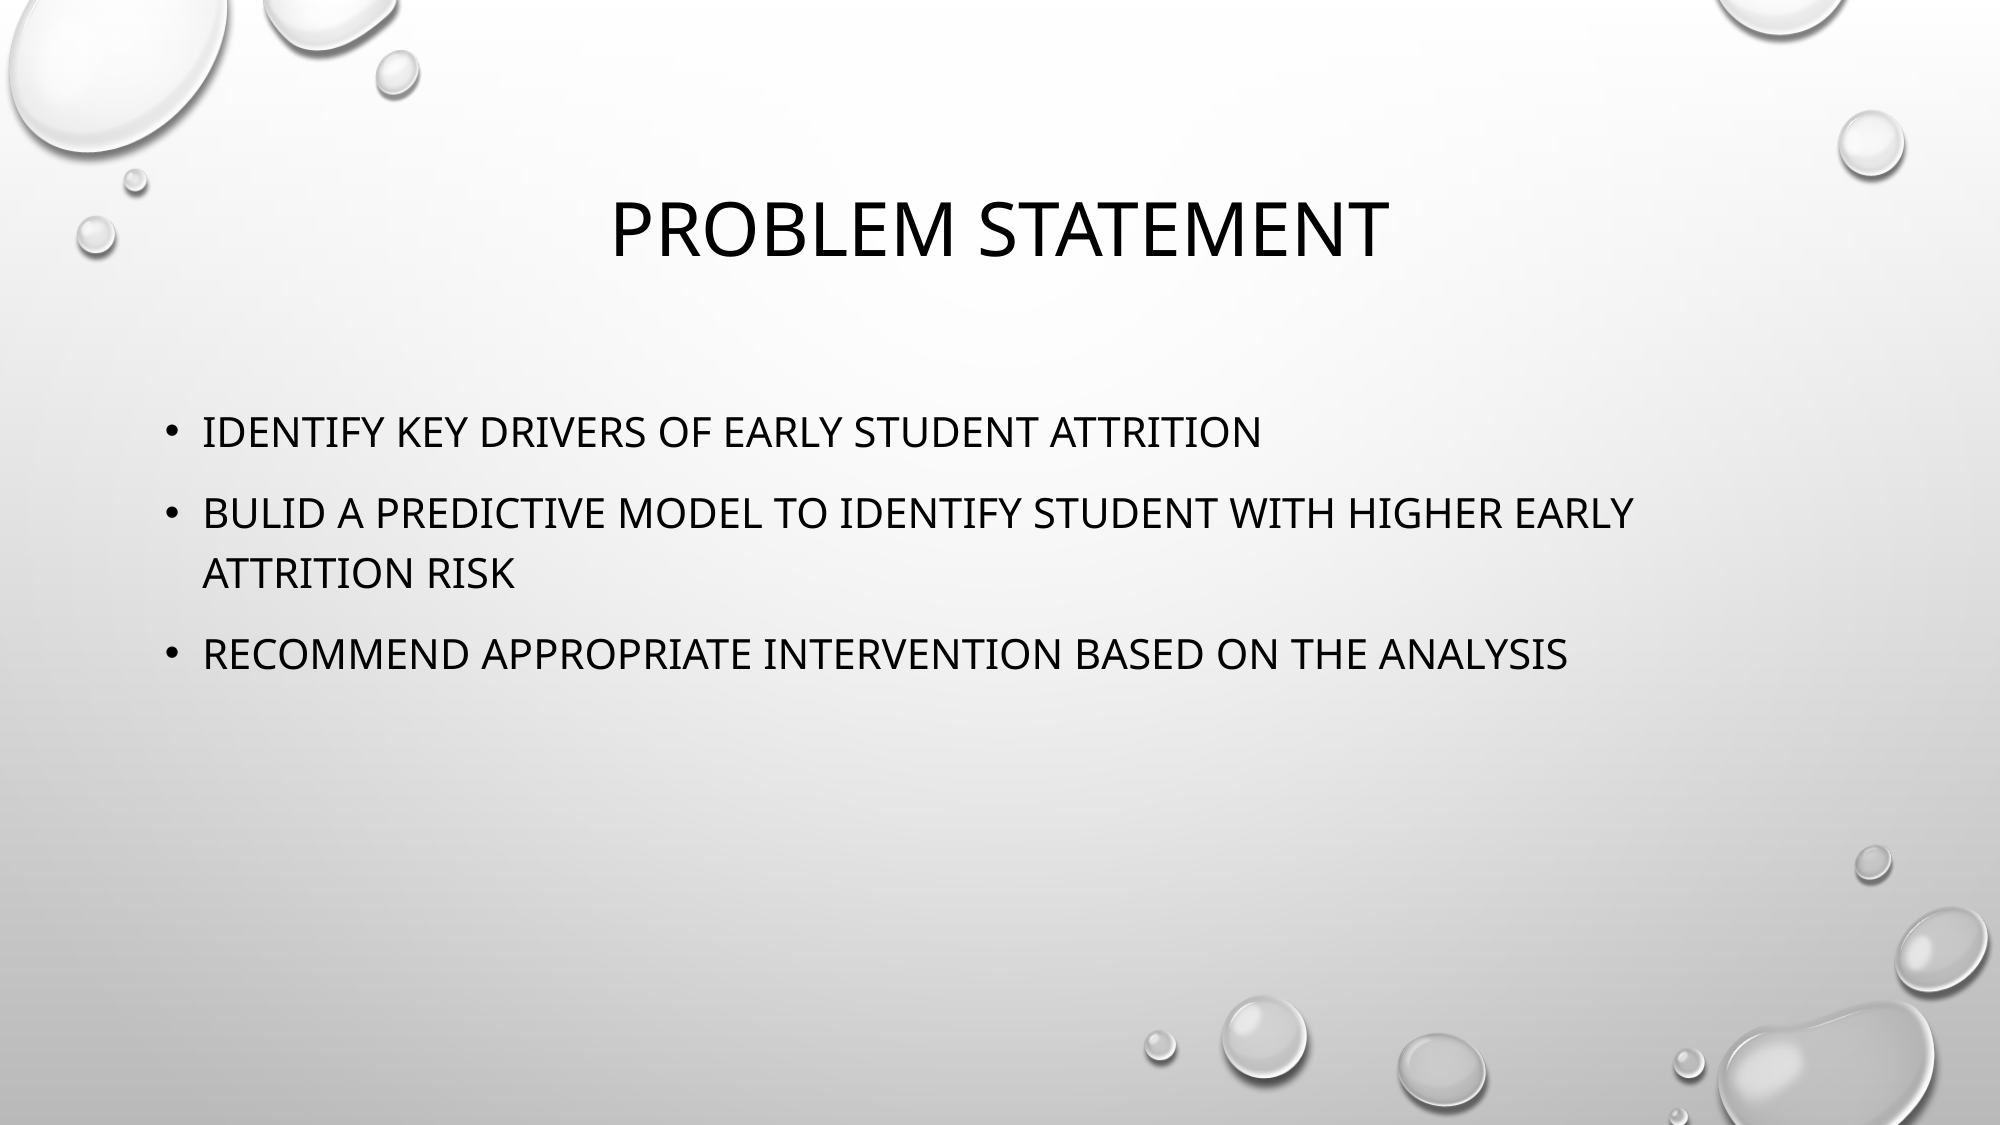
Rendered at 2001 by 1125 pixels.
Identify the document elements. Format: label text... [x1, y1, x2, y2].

picture [0, 0, 2000, 1125]
list IDENTIFY KEY DRIVERS OF early STUDENT ATTRITION BULID A PREDICTIVE MODEL TO IDENTIFY STUDENT WITH HIGHER EARLY ATTRITION RISK RECOMMEND APPROPRIATE INTERVENTION BASED ON THE ANALYSIS [149, 388, 1850, 950]
title Problem statement [149, 101, 1851, 364]
